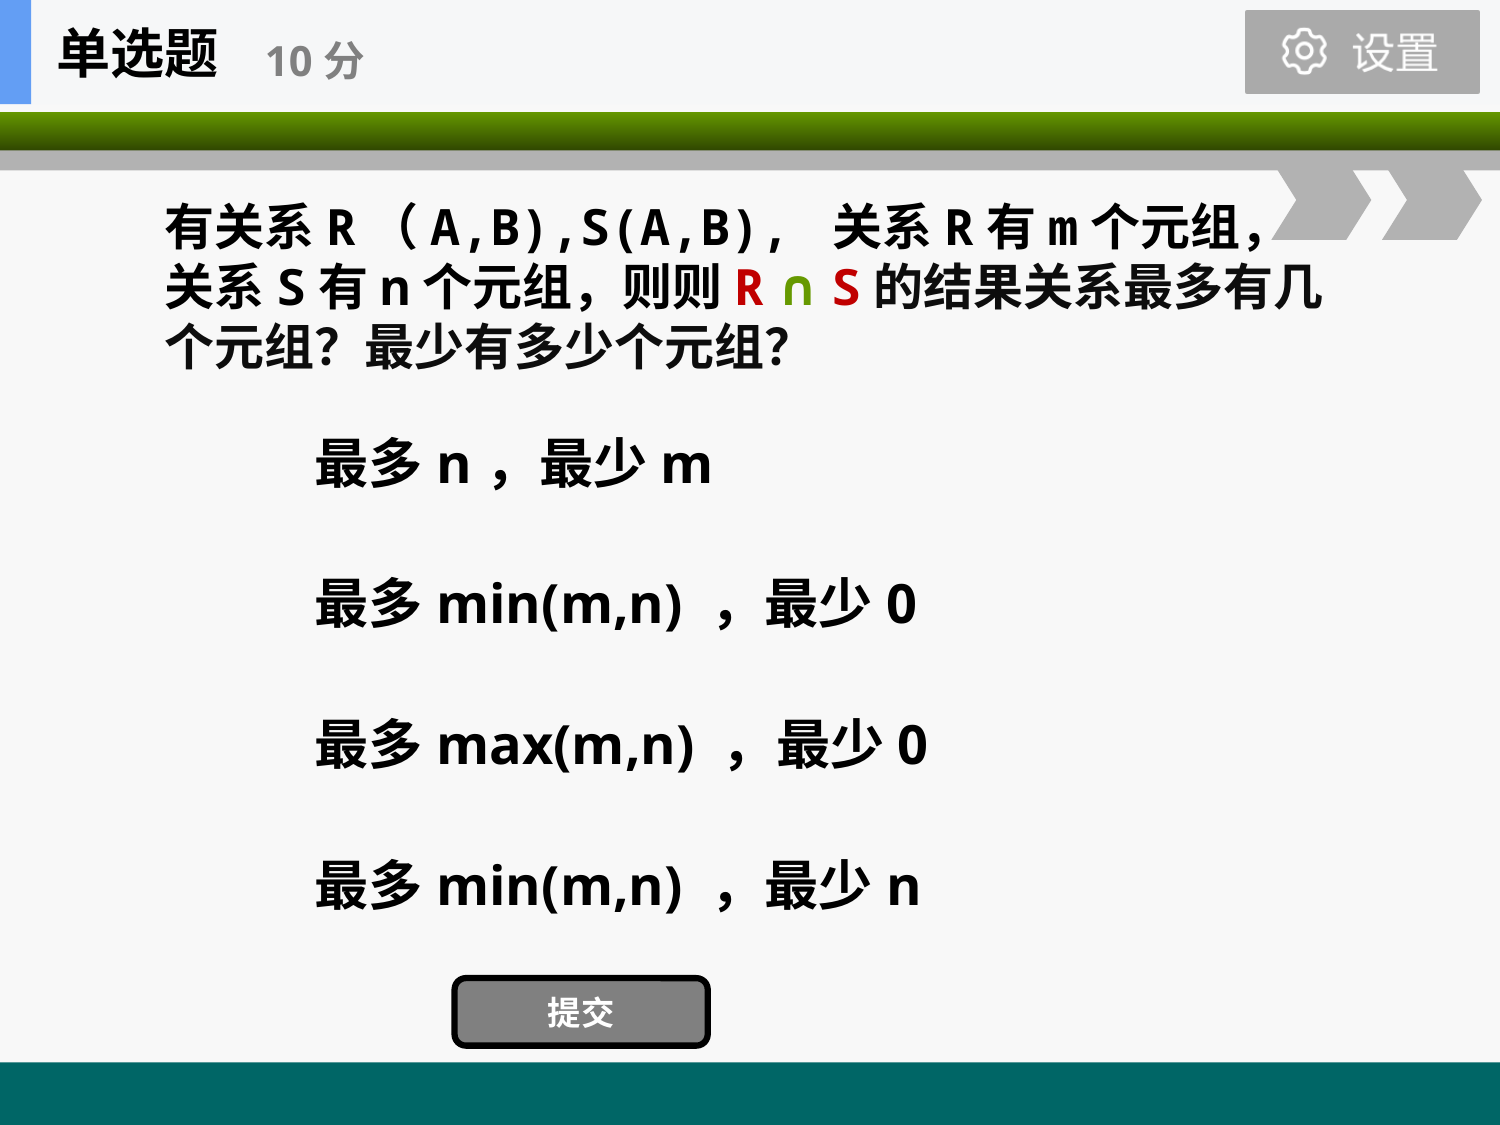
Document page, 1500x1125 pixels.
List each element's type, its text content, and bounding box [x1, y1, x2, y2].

text_box 最多min(m,n) ，最少n [299, 830, 1350, 937]
picture [1245, 10, 1480, 94]
text_box 最多min(m,n) ，最少0 [299, 549, 1350, 655]
text_box 最多n，最少m [299, 408, 1350, 515]
text_box 最多max(m,n) ，最少0 [299, 690, 1350, 796]
text_box 有关系R（A,B),S(A,B), 关系R有m个元组，关系S有n个元组，则则R ∩ S的结果关系最多有几个元组？最少有多少个元组？ [149, 141, 1350, 494]
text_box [0, 0, 1500, 105]
text_box 提交 [454, 978, 708, 1046]
